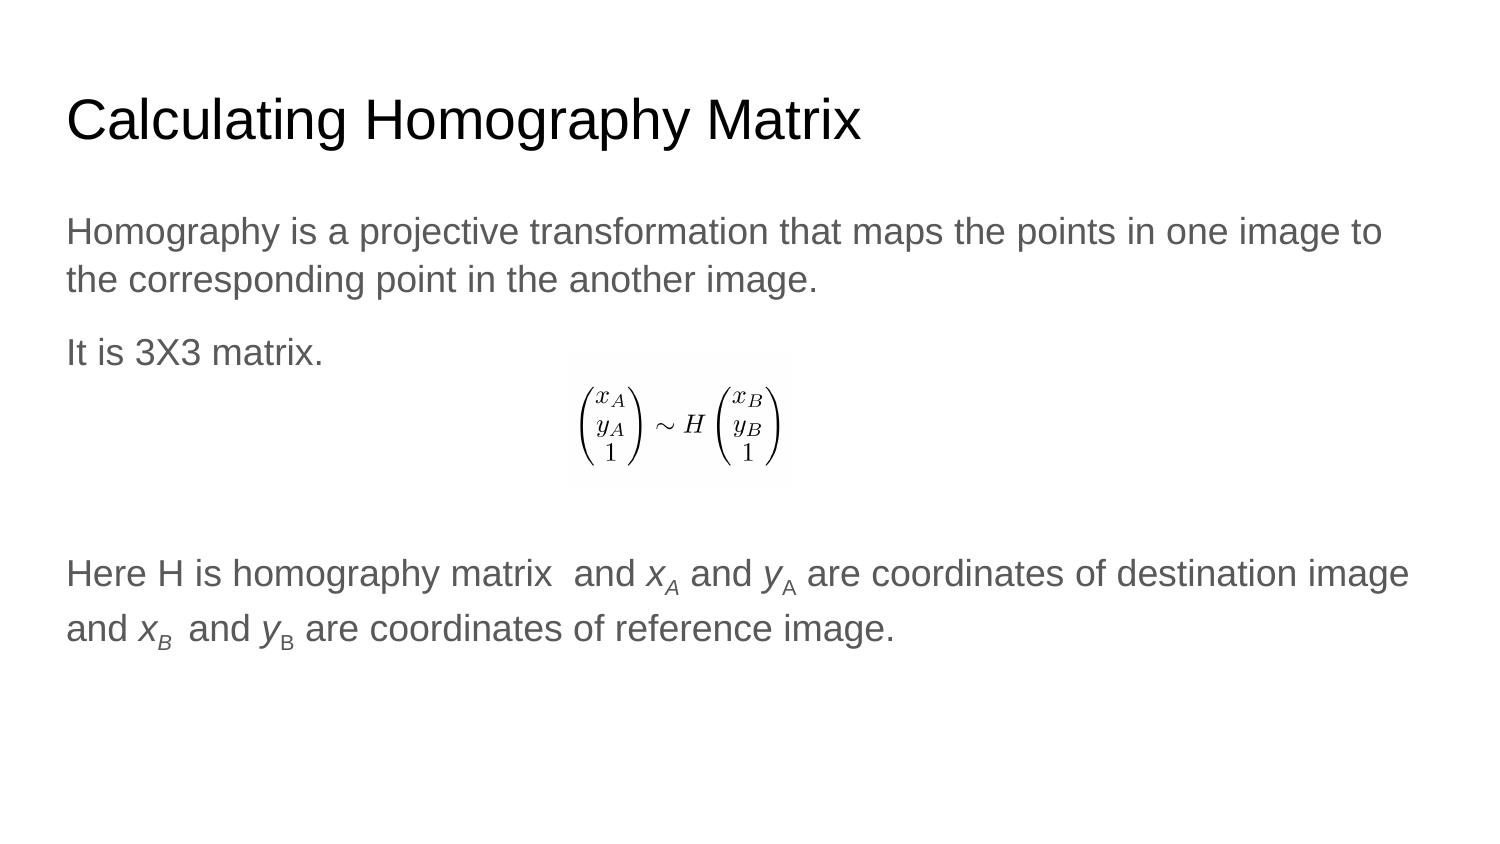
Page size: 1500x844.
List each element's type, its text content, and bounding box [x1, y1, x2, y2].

picture [569, 354, 790, 490]
title Calculating Homography Matrix [51, 72, 1449, 167]
list Homography is a projective transformation that maps the points in one image to the corresponding point in the another image. It is 3X3 matrix. Here H is homography matrix and xA and yA are coordinates of destination image and xB and yB are coordinates of reference image. [51, 189, 1449, 750]
